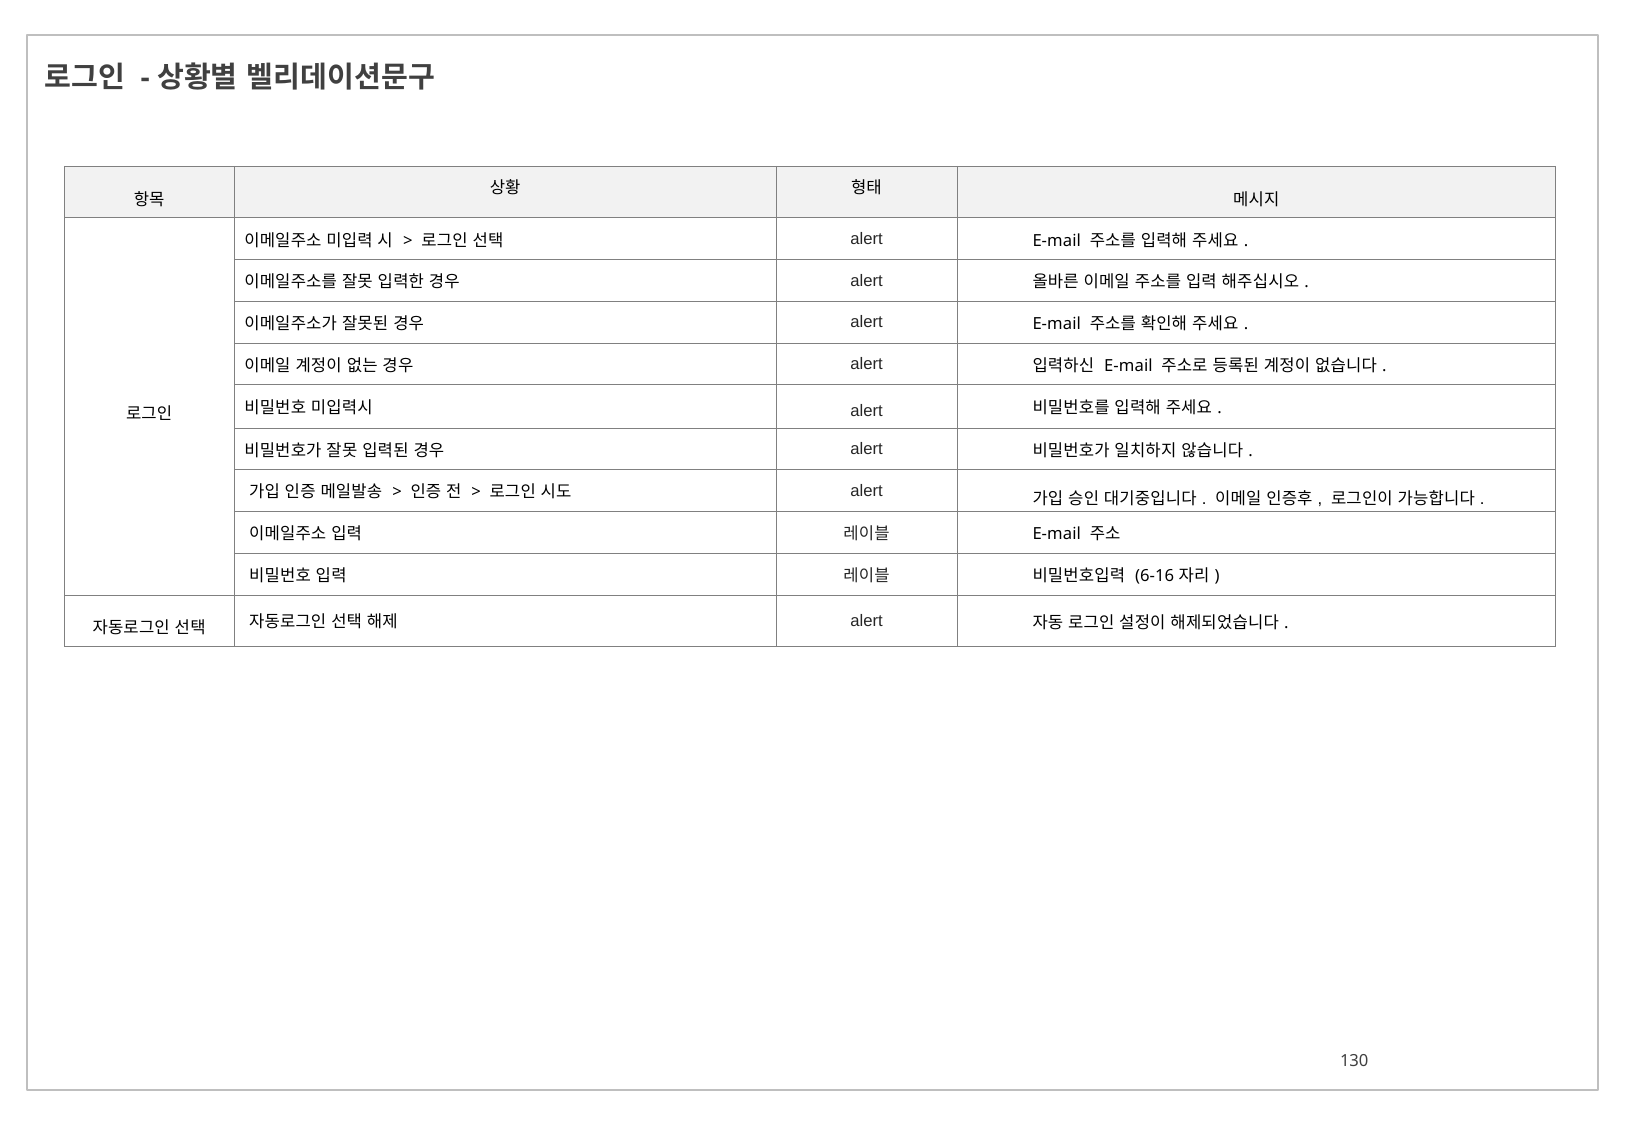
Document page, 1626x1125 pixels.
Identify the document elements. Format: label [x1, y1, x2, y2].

table_cell [235, 302, 776, 343]
table_cell [958, 385, 1555, 428]
table_cell [777, 260, 957, 301]
table_cell [235, 344, 776, 384]
table_cell [65, 596, 234, 646]
table_header [235, 167, 776, 217]
table_cell [777, 554, 957, 595]
table_cell [777, 344, 957, 384]
table_cell [235, 385, 776, 428]
table_cell [777, 429, 957, 469]
table_cell [958, 218, 1555, 259]
table_cell [777, 218, 957, 259]
table_cell [235, 260, 776, 301]
table_cell [235, 218, 776, 259]
table_cell [958, 344, 1555, 384]
table_cell [235, 470, 776, 511]
table_cell [777, 385, 957, 428]
table_cell [777, 512, 957, 553]
table_cell [235, 596, 776, 646]
table_header [65, 167, 234, 217]
text_box [29, 35, 709, 116]
table_cell [235, 554, 776, 595]
table_header [777, 167, 957, 217]
table_cell [235, 512, 776, 553]
table_cell [958, 470, 1555, 511]
table_cell [958, 554, 1555, 595]
table_cell [777, 470, 957, 511]
table_cell [958, 260, 1555, 301]
table_header [958, 167, 1555, 217]
table_cell [777, 302, 957, 343]
table_cell [958, 302, 1555, 343]
table_cell [958, 429, 1555, 469]
slide_number [1164, 1042, 1544, 1103]
table_cell [777, 596, 957, 646]
table_cell [65, 218, 234, 595]
table_cell [958, 512, 1555, 553]
table_cell [235, 429, 776, 469]
table_cell [958, 596, 1555, 646]
